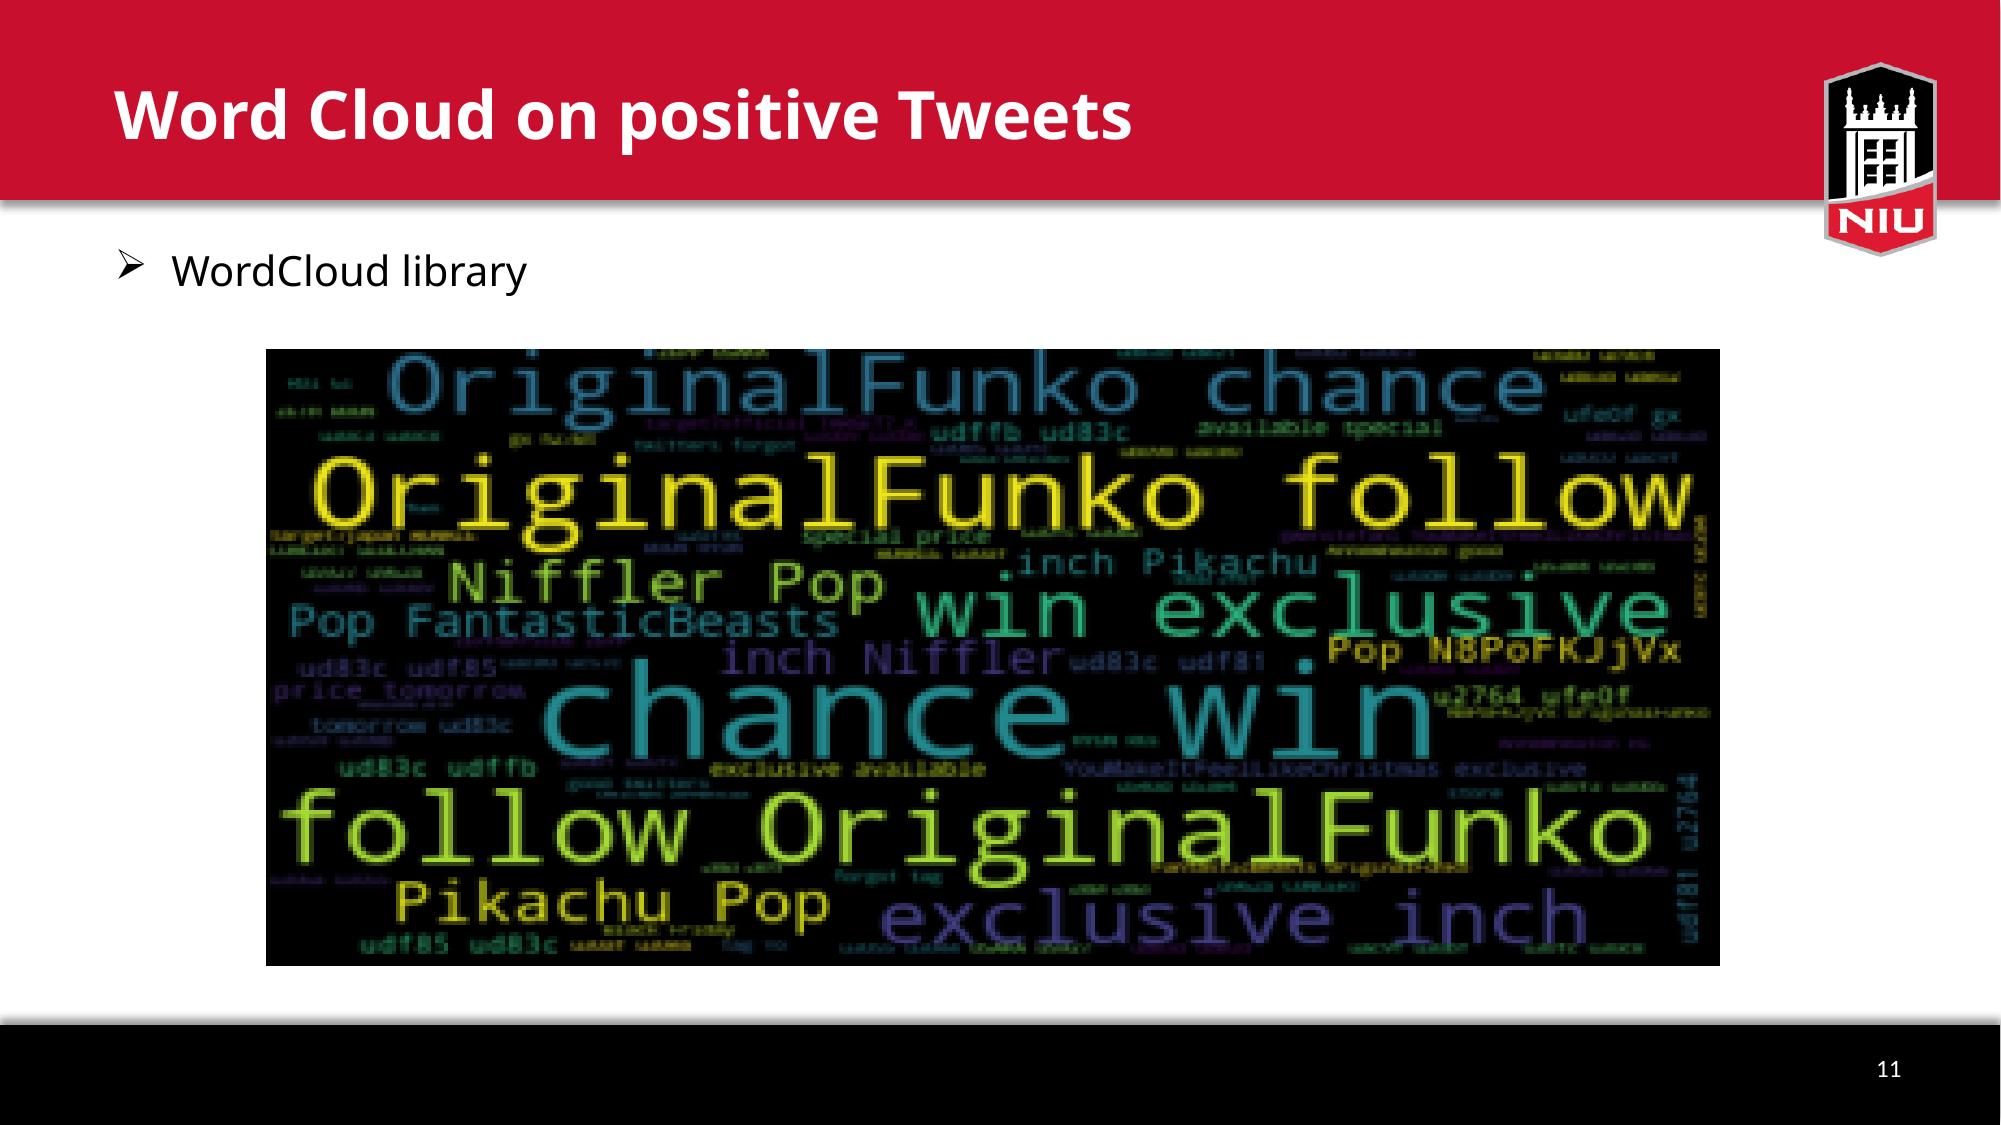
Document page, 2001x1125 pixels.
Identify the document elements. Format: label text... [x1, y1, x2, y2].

list WordCloud library [99, 237, 1817, 1000]
picture [1824, 62, 1937, 257]
slide_number 11 [1616, 1037, 1917, 1098]
picture [262, 349, 1726, 966]
title Word Cloud on positive Tweets [99, 24, 1750, 200]
